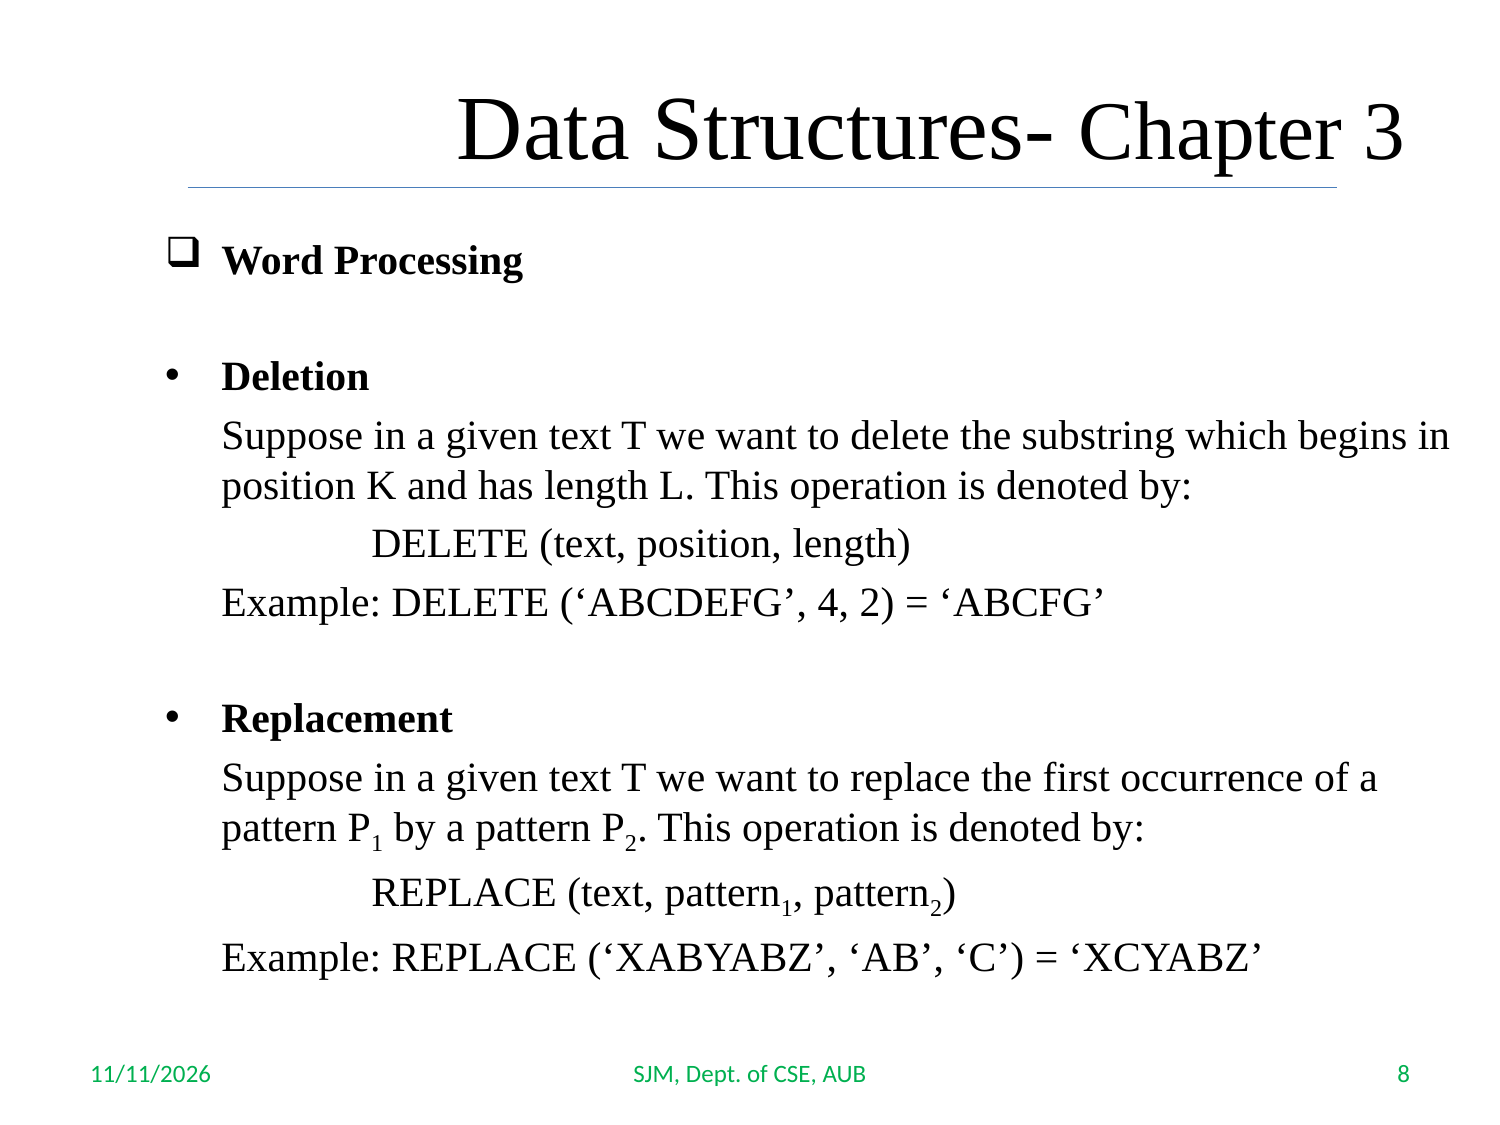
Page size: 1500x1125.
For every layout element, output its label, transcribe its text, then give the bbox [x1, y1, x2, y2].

footer SJM, Dept. of CSE, AUB [512, 1042, 988, 1103]
title Data Structures- Chapter 3 [362, 57, 1500, 188]
list Word Processing Deletion Suppose in a given text T we want to delete the substring which begins in position K and has length L. This operation is denoted by: DELETE (text, position, length) Example: DELETE (‘ABCDEFG’, 4, 2) = ‘ABCFG’ Replacement Suppose in a given text T we want to replace the first occurrence of a pattern P1 by a pattern P2. This operation is denoted by: REPLACE (text, pattern1, pattern2) Example: REPLACE (‘XABYABZ’, ‘AB’, ‘C’) = ‘XCYABZ’ [150, 224, 1500, 1025]
slide_number 8 [1074, 1042, 1425, 1103]
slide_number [75, 1042, 425, 1103]
